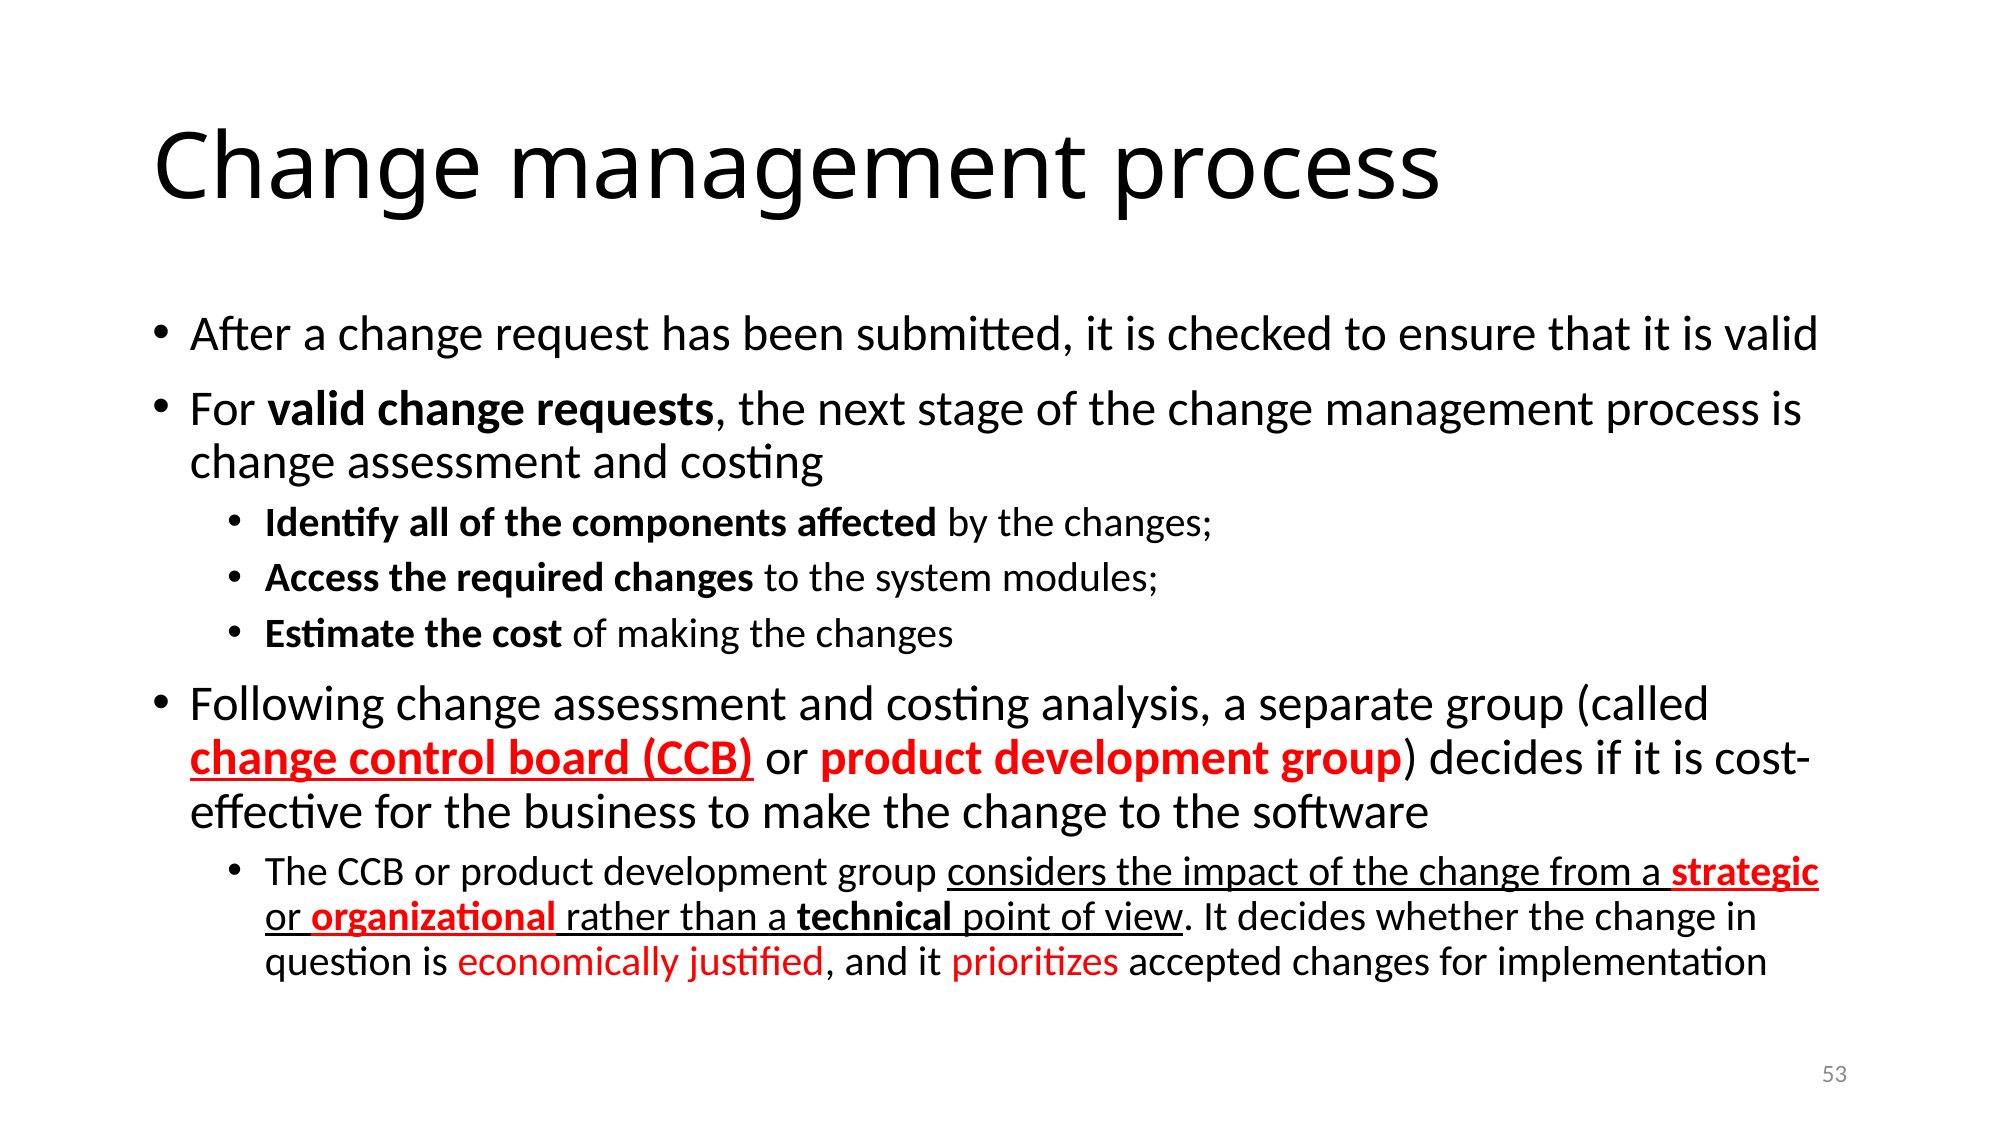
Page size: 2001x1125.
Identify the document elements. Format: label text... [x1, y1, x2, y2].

title Change management process [137, 59, 1863, 278]
slide_number 53 [1412, 1042, 1863, 1103]
list After a change request has been submitted, it is checked to ensure that it is valid For valid change requests, the next stage of the change management process is change assessment and costing Identify all of the components affected by the changes; Access the required changes to the system modules; Estimate the cost of making the changes Following change assessment and costing analysis, a separate group (called change control board (CCB) or product development group) decides if it is cost-effective for the business to make the change to the software The CCB or product development group considers the impact of the change from a strategic or organizational rather than a technical point of view. It decides whether the change in question is economically justified, and it prioritizes accepted changes for implementation [137, 299, 1863, 1014]
